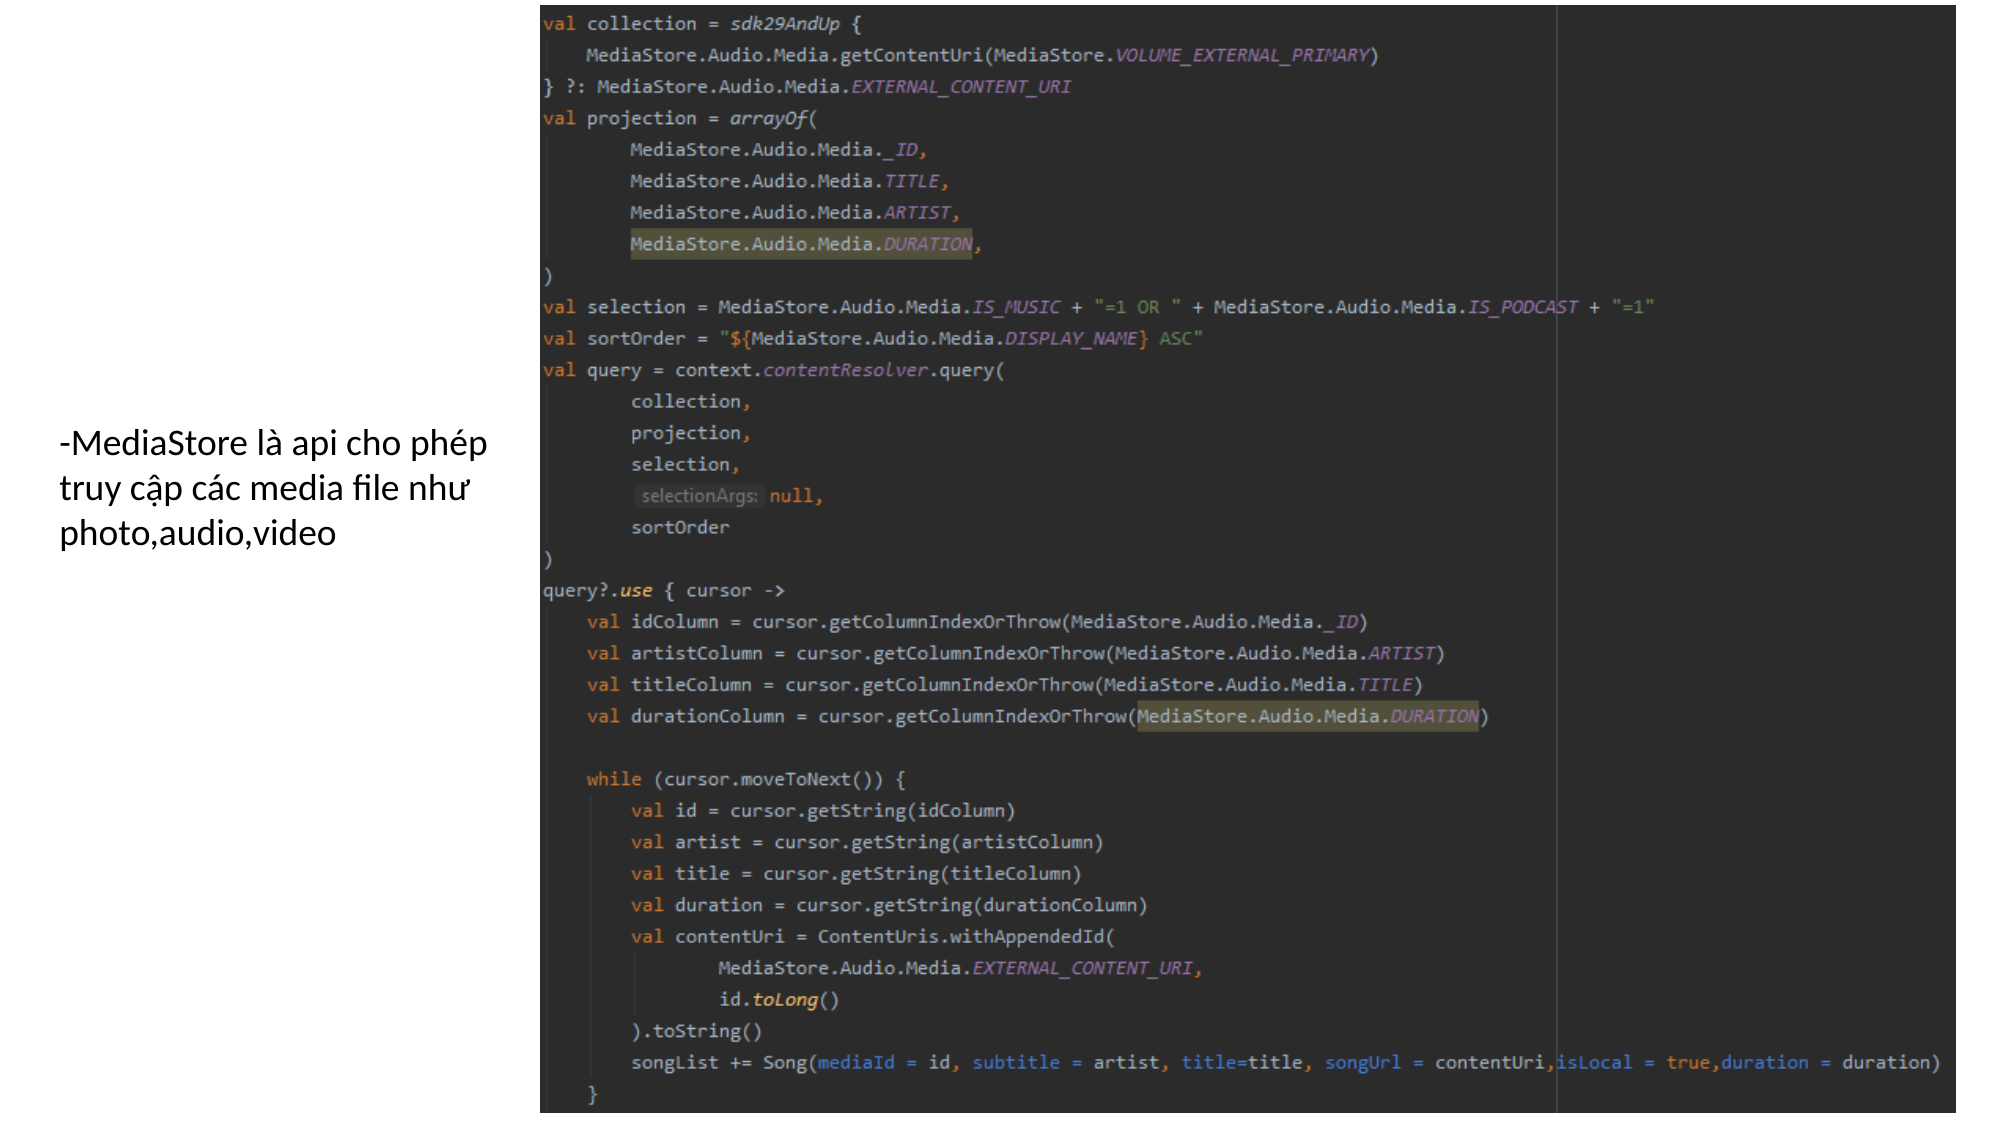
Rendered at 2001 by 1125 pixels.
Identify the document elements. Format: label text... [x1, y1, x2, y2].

picture [540, 5, 1956, 1113]
text_box -MediaStore là api cho phép truy cập các media file như photo,audio,video [44, 410, 540, 561]
